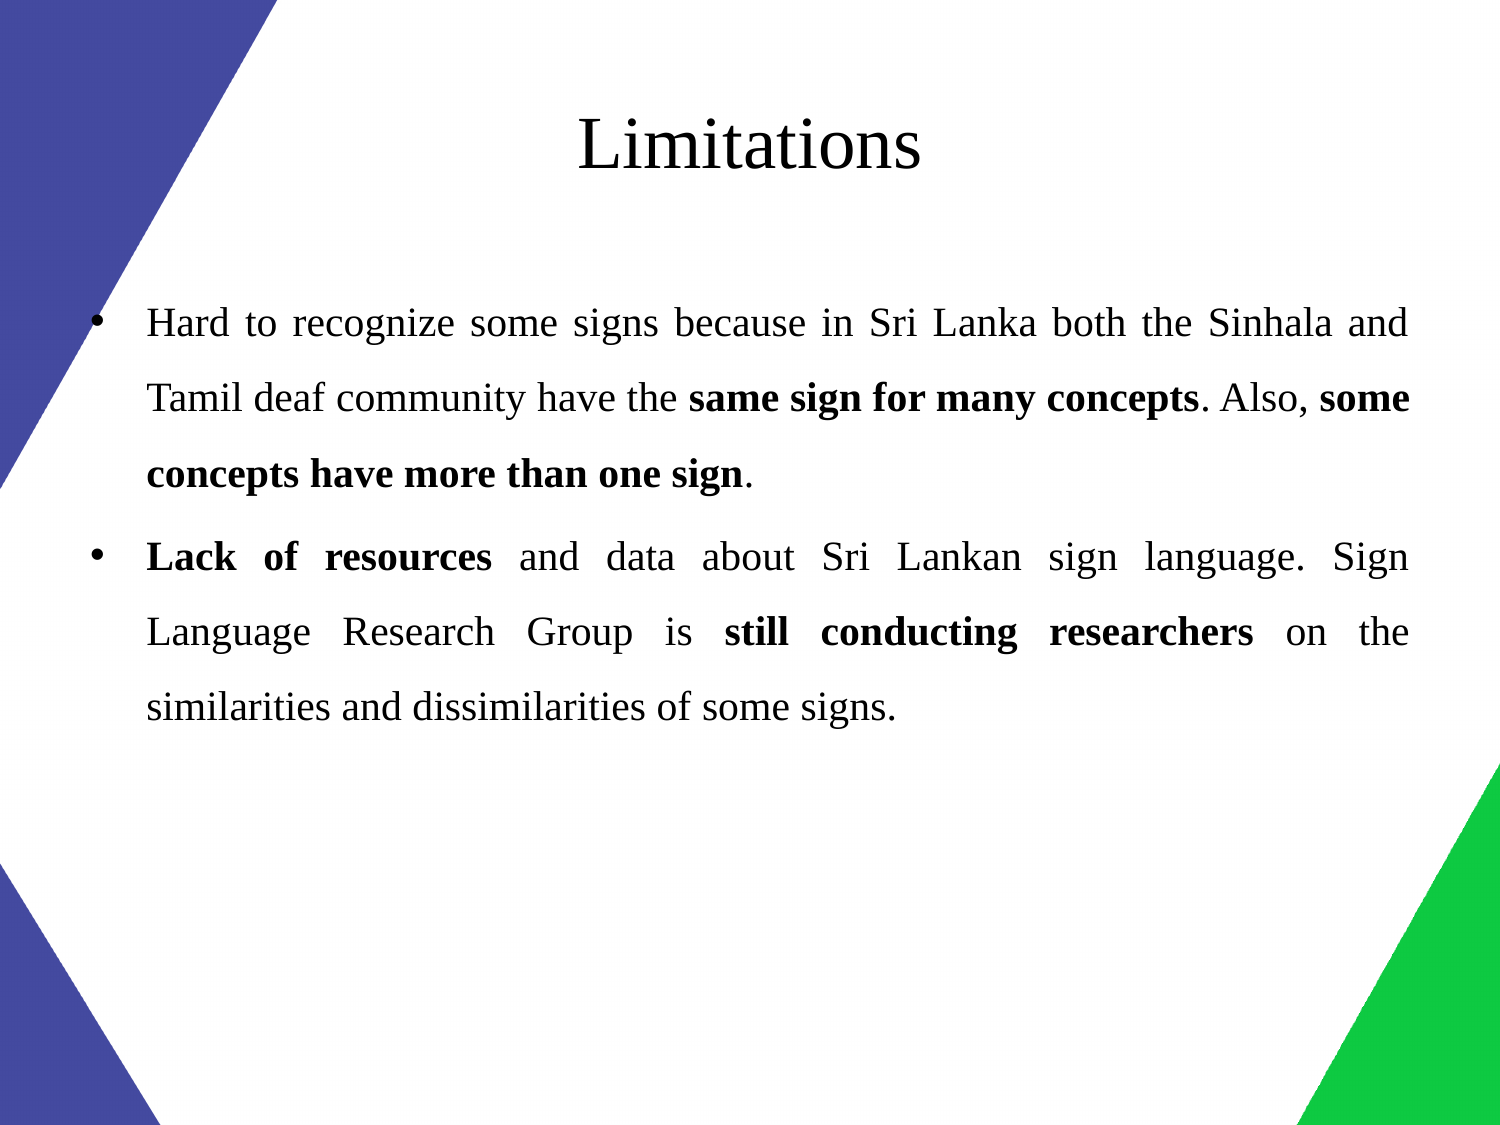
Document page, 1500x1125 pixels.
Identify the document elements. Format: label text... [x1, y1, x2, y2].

title Limitations [75, 45, 1425, 233]
list Hard to recognize some signs because in Sri Lanka both the Sinhala and Tamil deaf community have the same sign for many concepts. Also, some concepts have more than one sign. Lack of resources and data about Sri Lankan sign language. Sign Language Research Group is still conducting researchers on the similarities and dissimilarities of some signs. [75, 262, 1425, 1005]
picture [0, 0, 1500, 1125]
